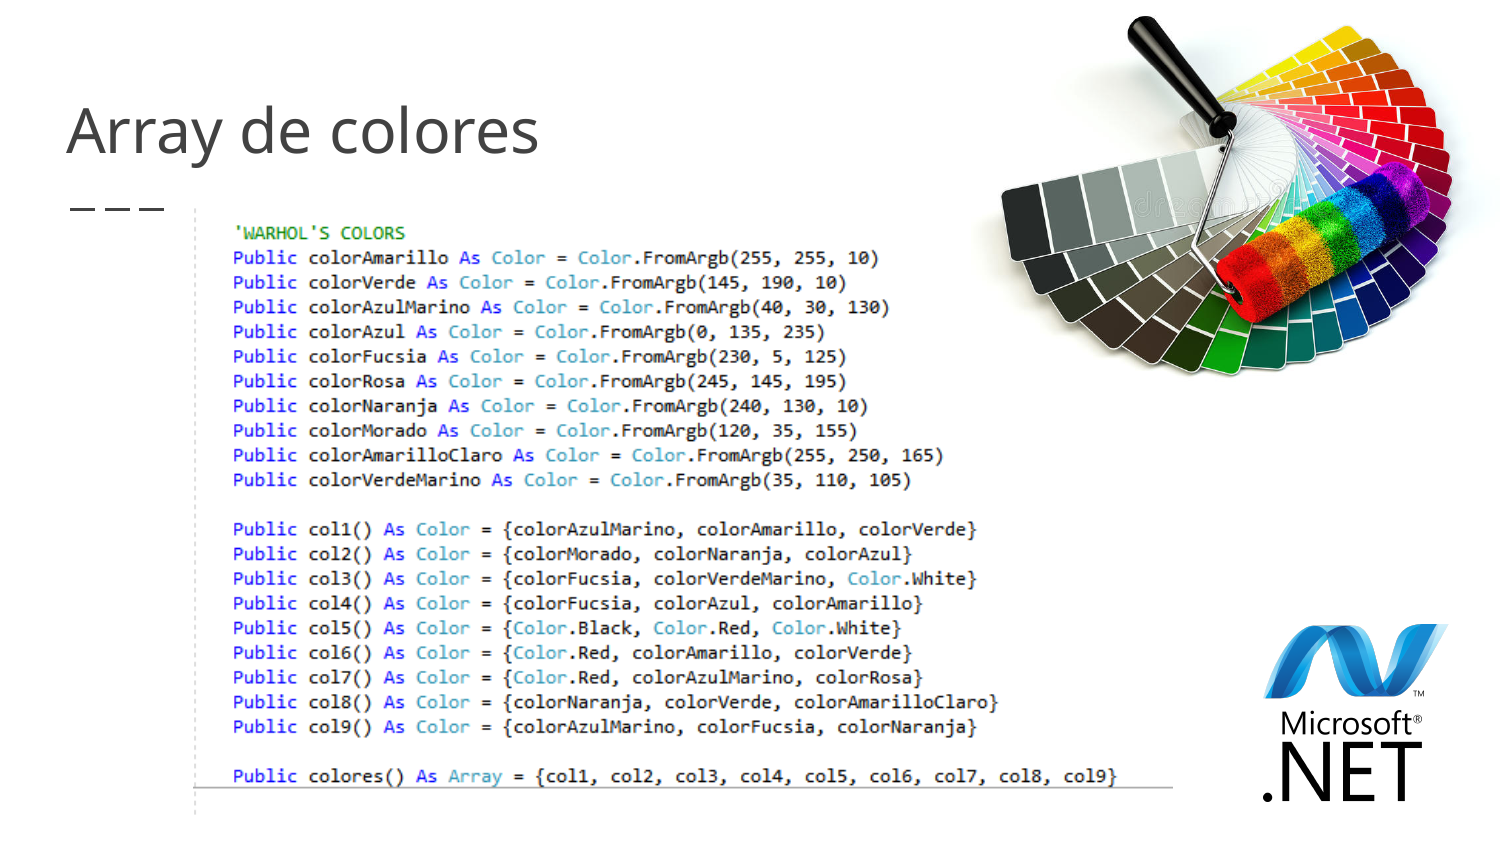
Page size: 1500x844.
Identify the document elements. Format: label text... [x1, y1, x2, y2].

title Array de colores [51, 61, 965, 182]
picture [1263, 624, 1450, 802]
picture [193, 0, 1500, 818]
